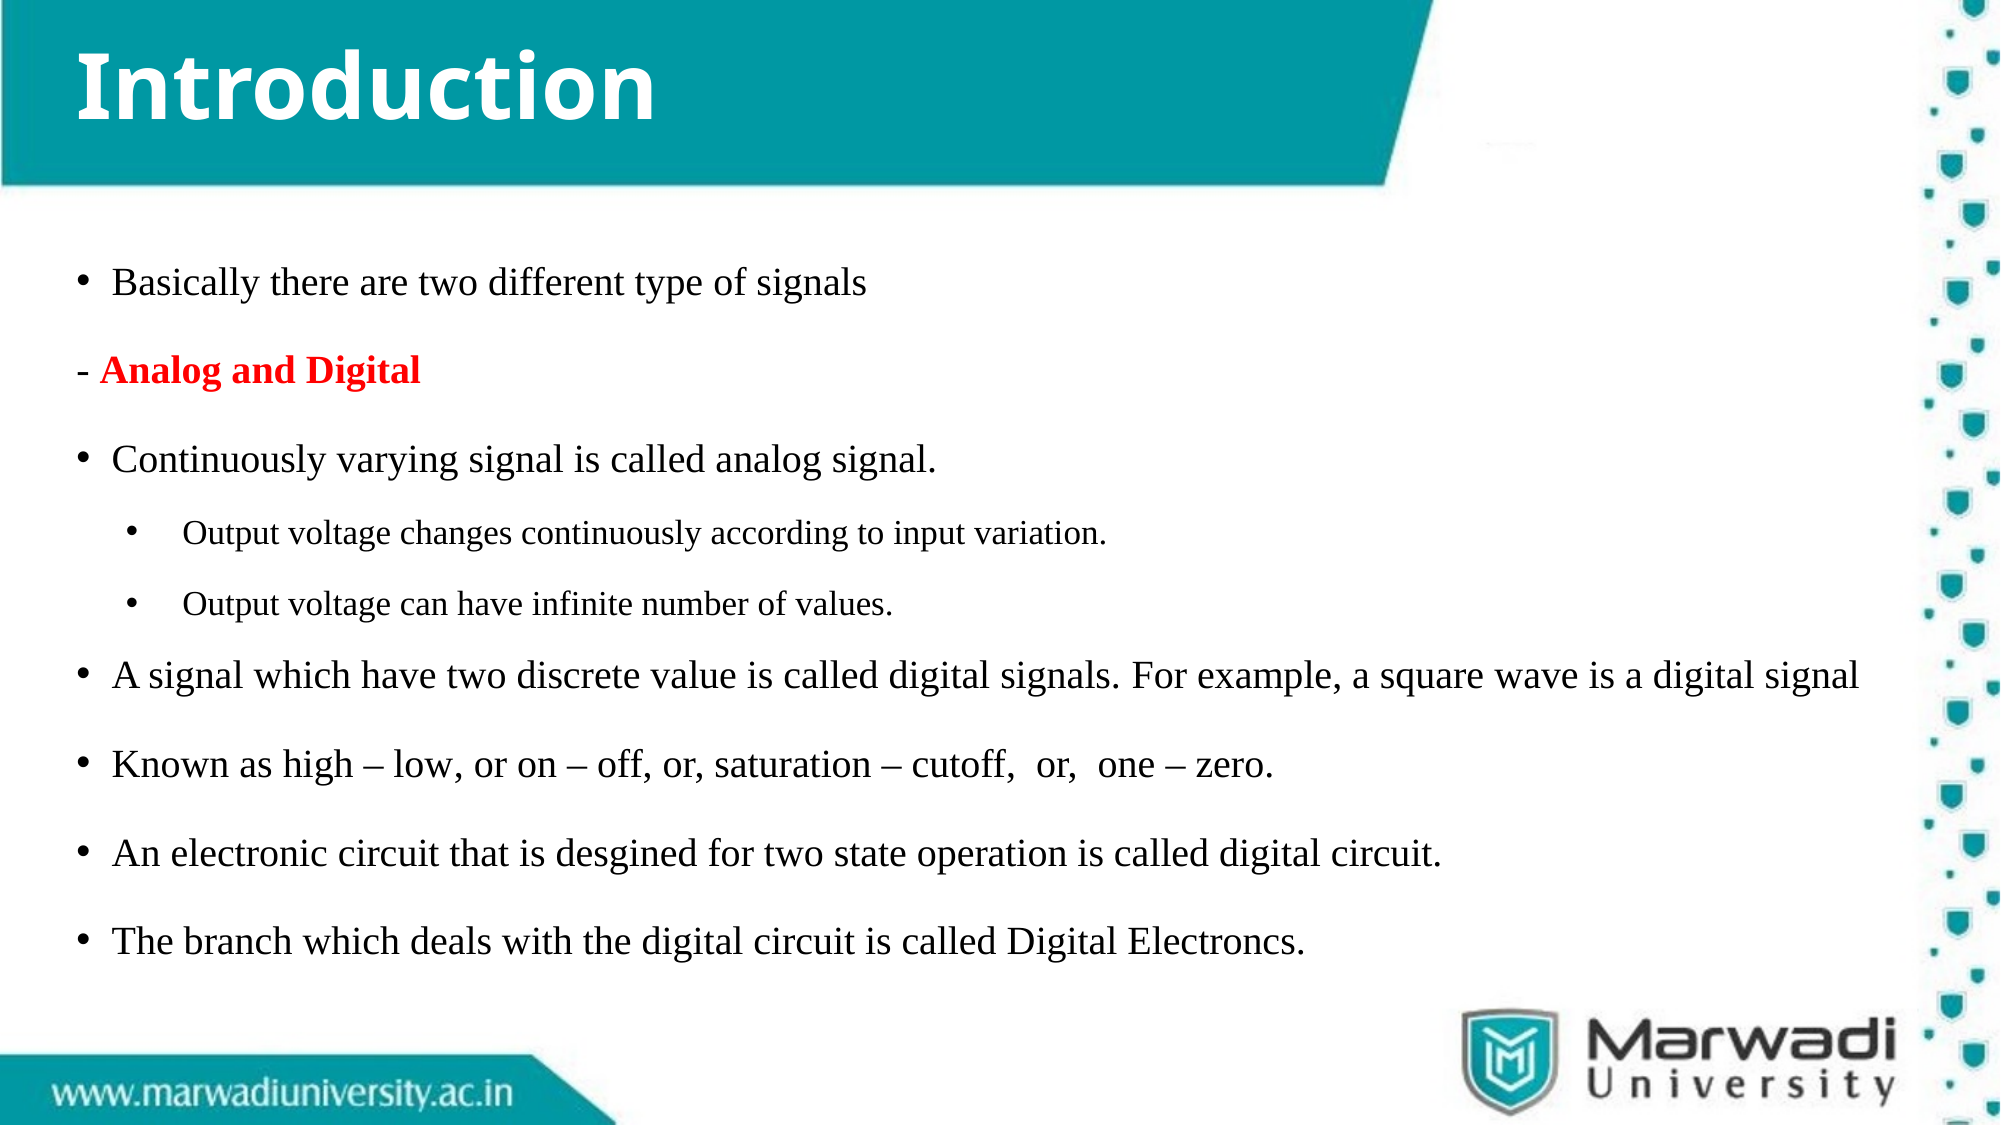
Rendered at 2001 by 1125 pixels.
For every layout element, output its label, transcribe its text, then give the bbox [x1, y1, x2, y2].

title Introduction [61, 19, 1377, 161]
list Basically there are two different type of signals - Analog and Digital Continuously varying signal is called analog signal. Output voltage changes continuously according to input variation. Output voltage can have infinite number of values. A signal which have two discrete value is called digital signals. For example, a square wave is a digital signal Known as high – low, or on – off, or, saturation – cutoff, or, one – zero. An electronic circuit that is desgined for two state operation is called digital circuit. The branch which deals with the digital circuit is called Digital Electroncs. [61, 223, 1894, 1016]
picture [0, 0, 2001, 1125]
